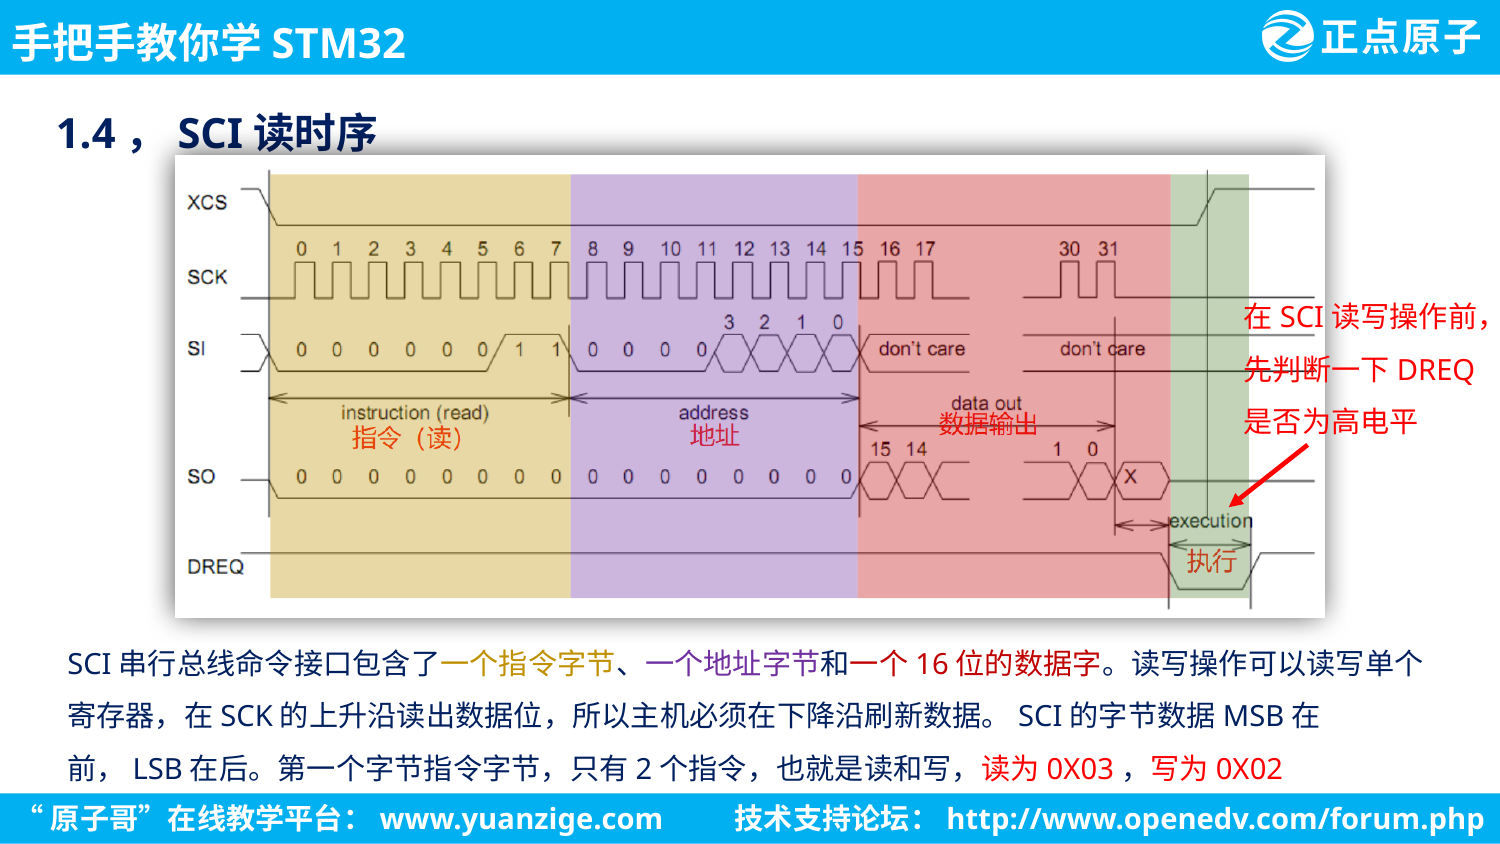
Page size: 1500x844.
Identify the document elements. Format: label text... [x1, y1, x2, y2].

picture [1322, 21, 1357, 52]
text_box [0, 0, 1500, 76]
picture [175, 155, 1325, 619]
picture [1391, 45, 1397, 53]
picture [1431, 44, 1438, 52]
picture [1445, 21, 1479, 54]
picture [1367, 18, 1396, 42]
text_box “原子哥”在线教学平台：www.yuanzige.com [0, 793, 544, 843]
text_box 手把手教你学STM32 [0, 0, 967, 75]
text_box SCI串行总线命令接口包含了一个指令字节、一个地址字节和一个16位的数据字。读写操作可以读写单个寄存器，在SCK的上升沿读出数据位，所以主机必须在下降沿刷新数据。SCI的字节数据MSB在前，LSB在后。第一个字节指令字节，只有2个指令，也就是读和写，读为0X03，写为0X02 [52, 620, 1448, 793]
text_box 在SCI读写操作前，先判断一下DREQ是否为高电平 [1325, 273, 1495, 446]
text_box 技术支持论坛：http://www.openedv.com/forum.php [544, 793, 1500, 843]
picture [1364, 45, 1370, 53]
text_box 1.4，SCI读时序 [48, 77, 835, 161]
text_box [1228, 444, 1308, 508]
picture [1267, 11, 1313, 45]
picture [1404, 20, 1438, 54]
picture [1263, 27, 1307, 61]
picture [1412, 44, 1418, 52]
